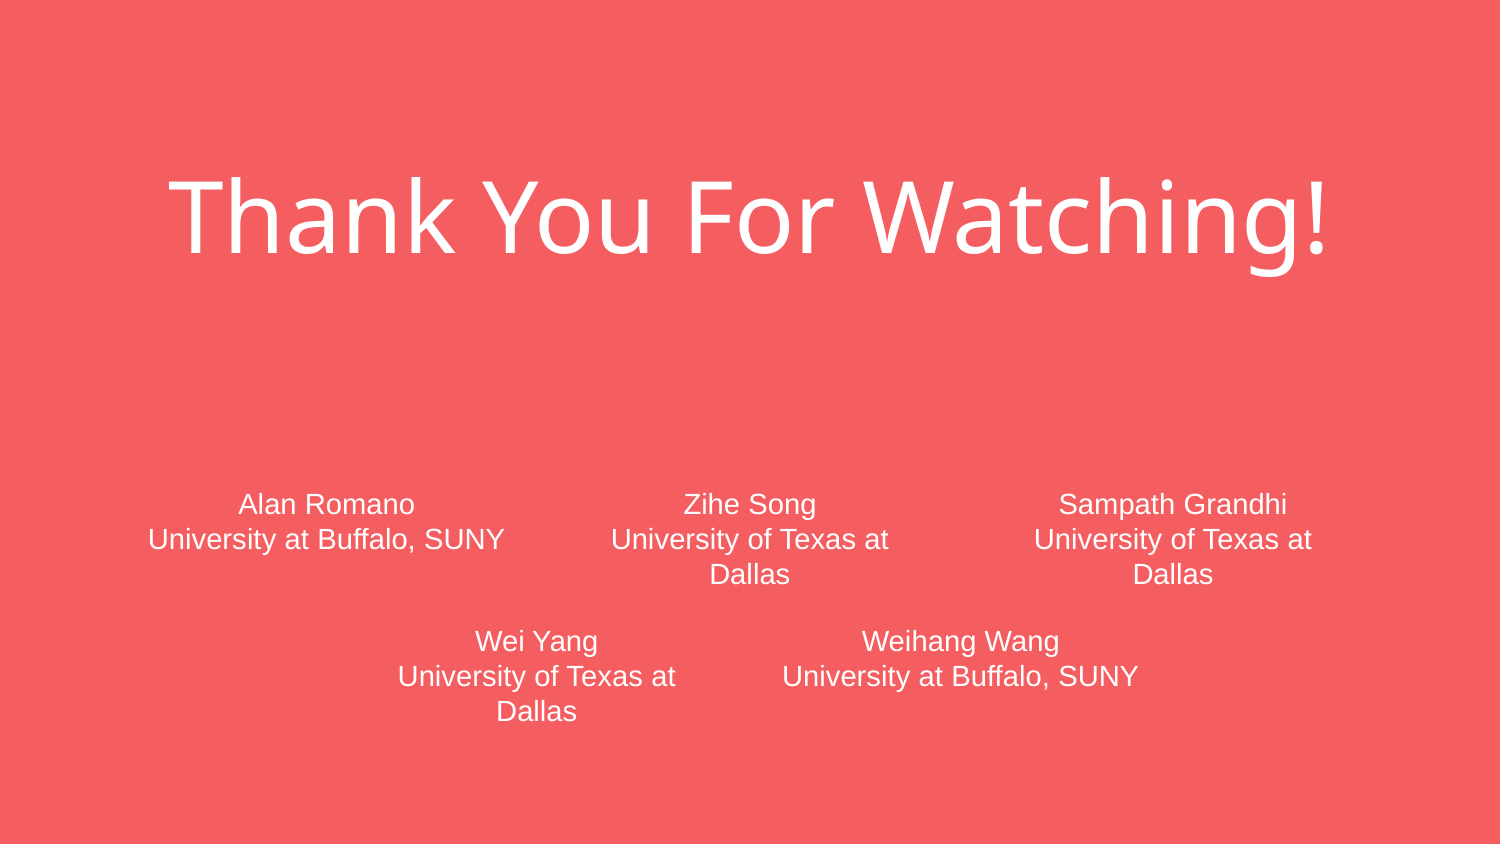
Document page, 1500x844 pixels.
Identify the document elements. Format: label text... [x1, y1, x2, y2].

text_box Weihang Wang University at Buffalo, SUNY [762, 607, 1160, 708]
text_box Alan Romano University at Buffalo, SUNY [128, 470, 526, 571]
text_box Zihe Song University of Texas at Dallas [551, 470, 949, 606]
title Thank You For Watching! [83, 66, 1417, 362]
text_box Sampath Grandhi University of Texas at Dallas [974, 470, 1372, 606]
text_box Wei Yang University of Texas at Dallas [338, 607, 736, 743]
